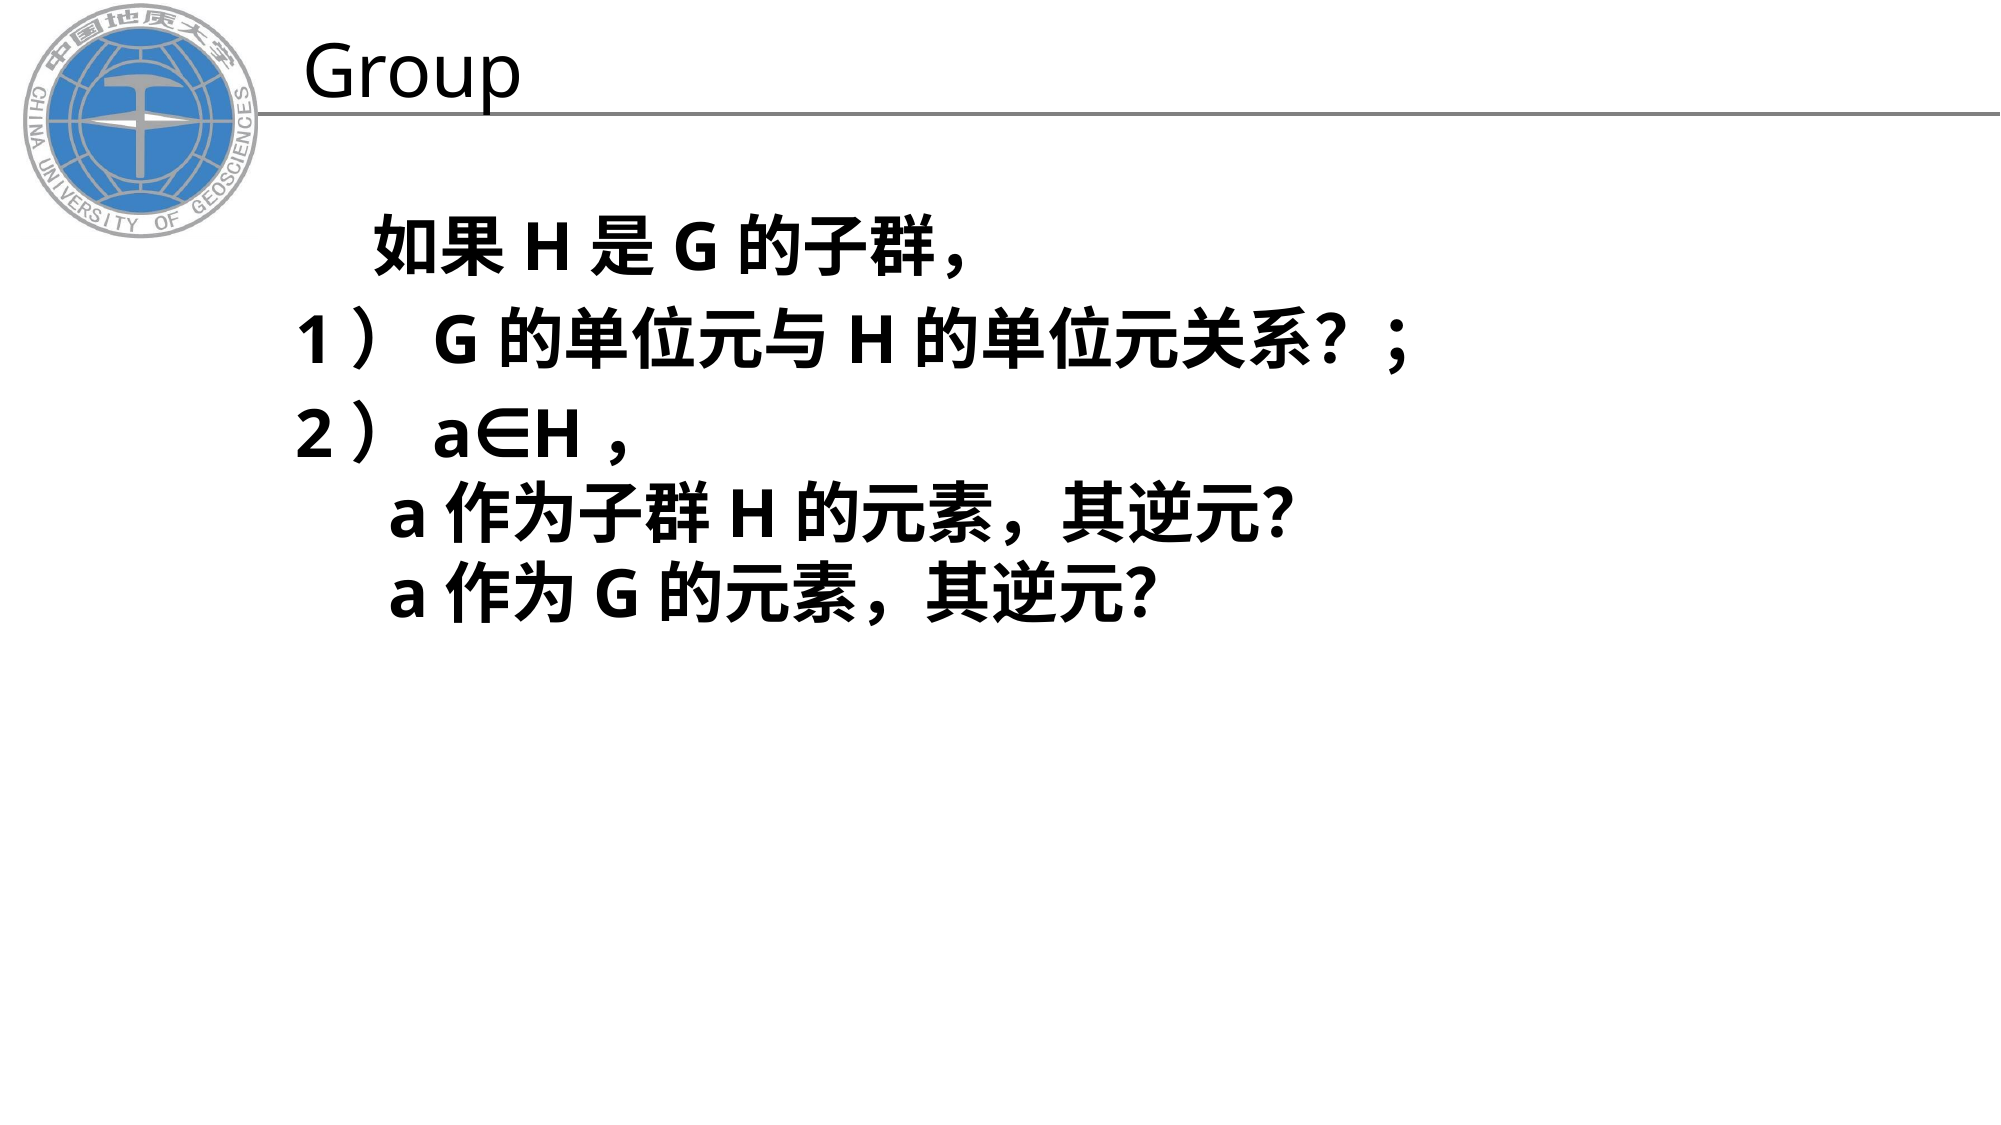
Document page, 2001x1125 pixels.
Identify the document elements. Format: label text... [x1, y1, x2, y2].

picture [21, 3, 258, 239]
text_box 如果H是G的子群， 1）G的单位元与H的单位元关系？； 2）a∈H， a作为子群H的元素，其逆元？ a作为G的元素，其逆元？ [280, 196, 1581, 717]
text_box Group [287, 15, 1233, 196]
